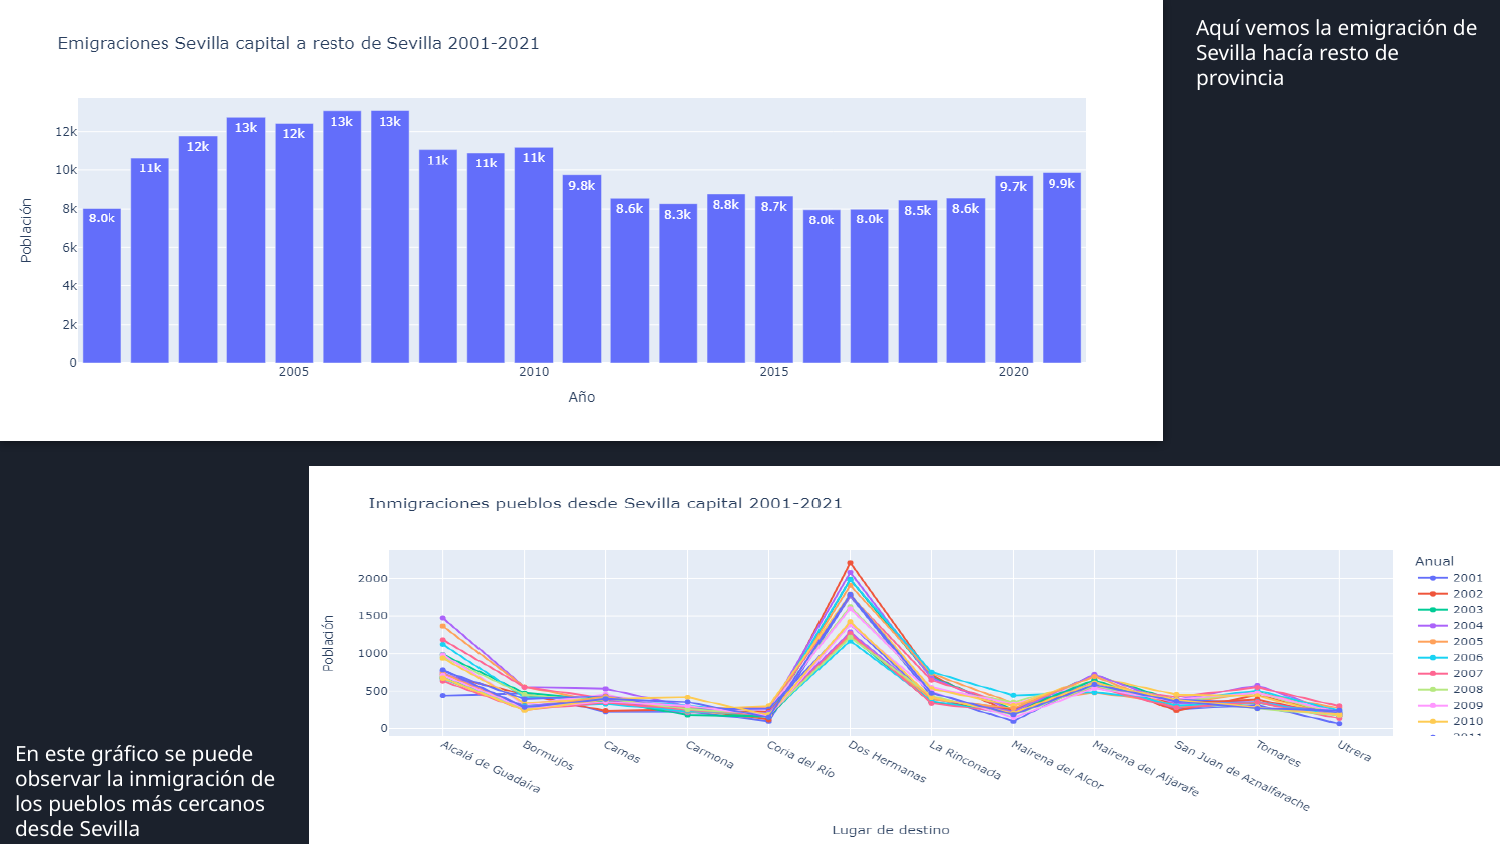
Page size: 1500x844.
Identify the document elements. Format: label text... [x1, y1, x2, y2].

picture [308, 466, 1500, 844]
text_box Aquí vemos la emigración de Sevilla hacía resto de provincia [1181, 0, 1500, 105]
text_box En este gráfico se puede observar la inmigración de los pueblos más cercanos desde Sevilla [0, 725, 303, 844]
picture [0, 0, 1163, 441]
